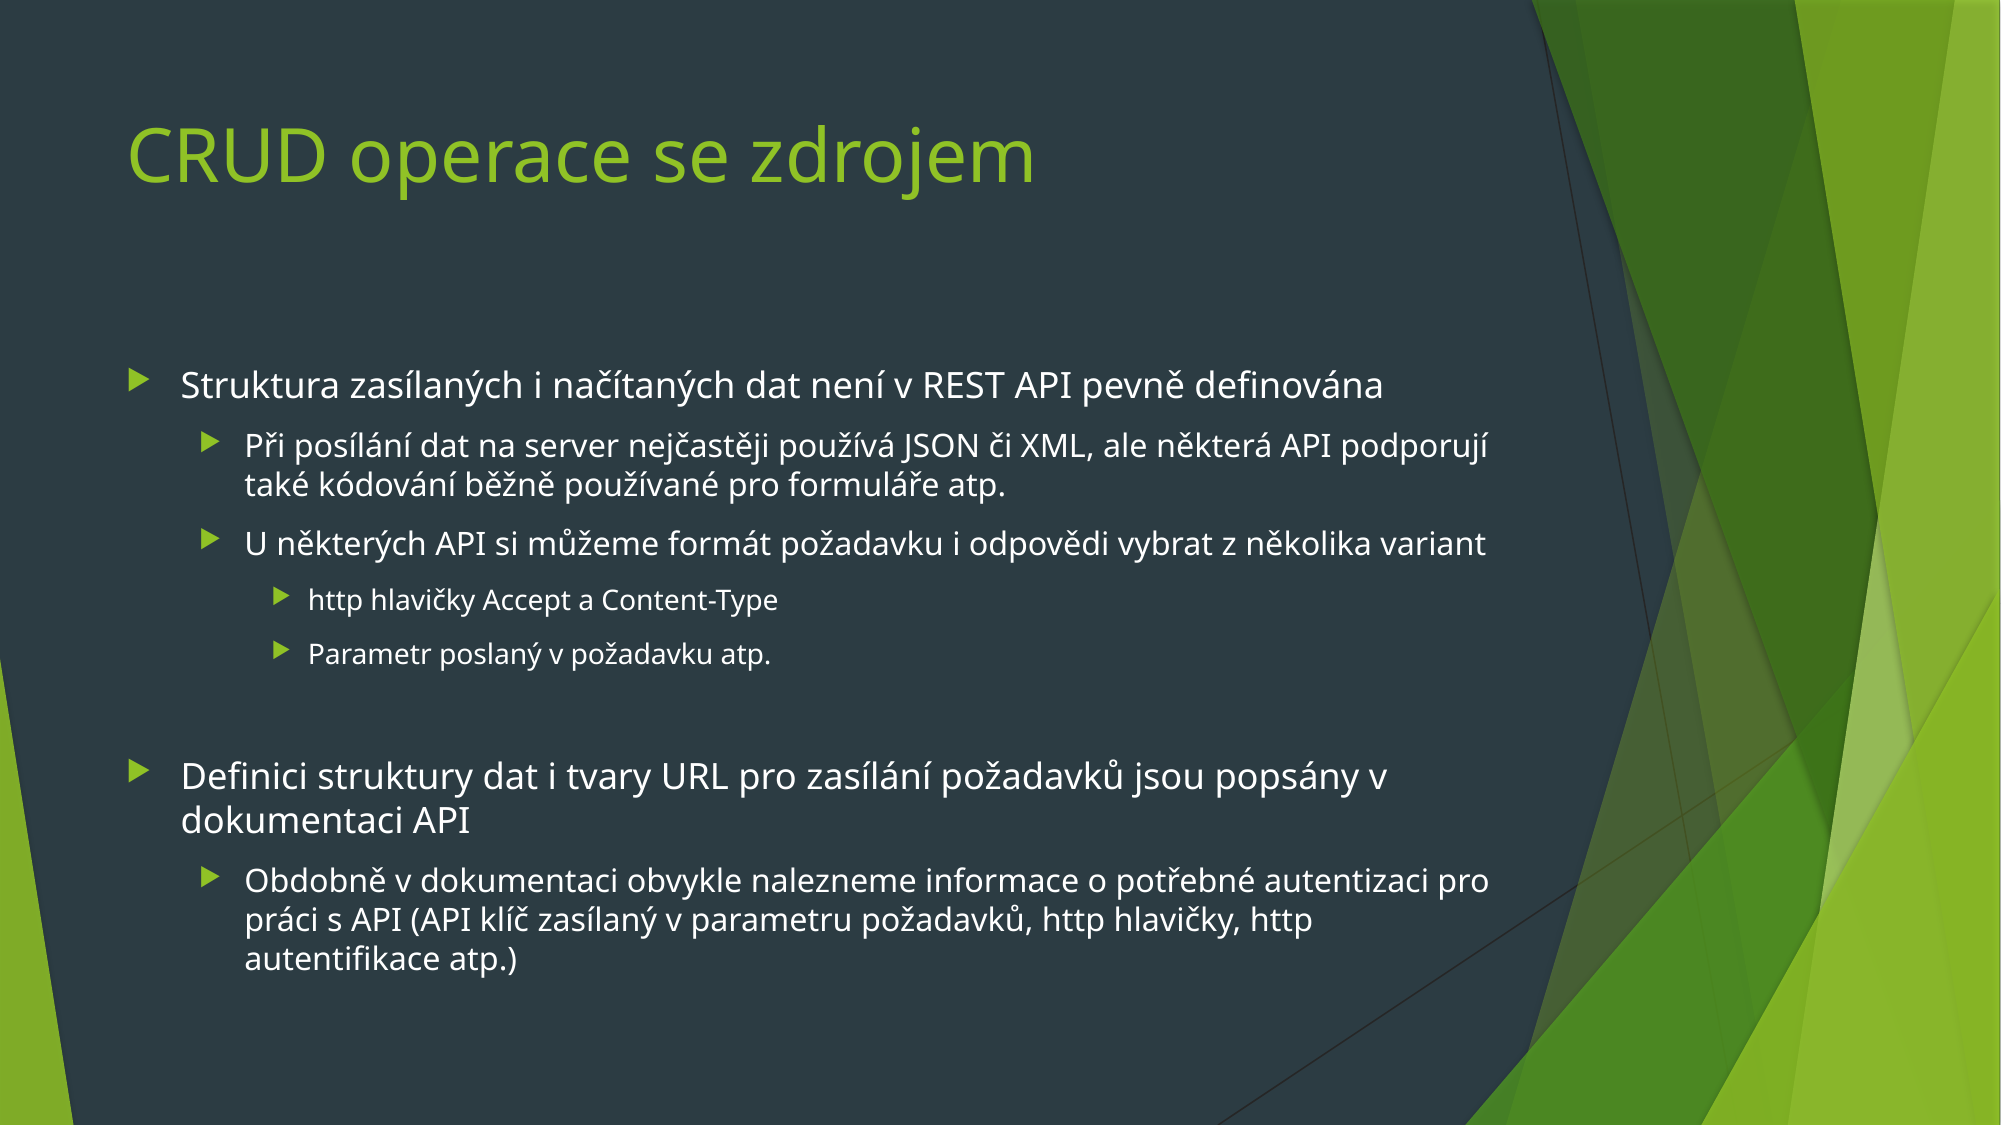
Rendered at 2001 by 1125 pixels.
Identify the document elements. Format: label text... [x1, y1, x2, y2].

list Struktura zasílaných i načítaných dat není v REST API pevně definována Při posílání dat na server nejčastěji používá JSON či XML, ale některá API podporují také kódování běžně používané pro formuláře atp. U některých API si můžeme formát požadavku i odpovědi vybrat z několika variant http hlavičky Accept a Content-Type Parametr poslaný v požadavku atp. Definici struktury dat i tvary URL pro zasílání požadavků jsou popsány v dokumentaci API Obdobně v dokumentaci obvykle nalezneme informace o potřebné autentizaci pro práci s API (API klíč zasílaný v parametru požadavků, http hlavičky, http autentifikace atp.) [111, 354, 1522, 992]
title CRUD operace se zdrojem [111, 99, 1522, 317]
